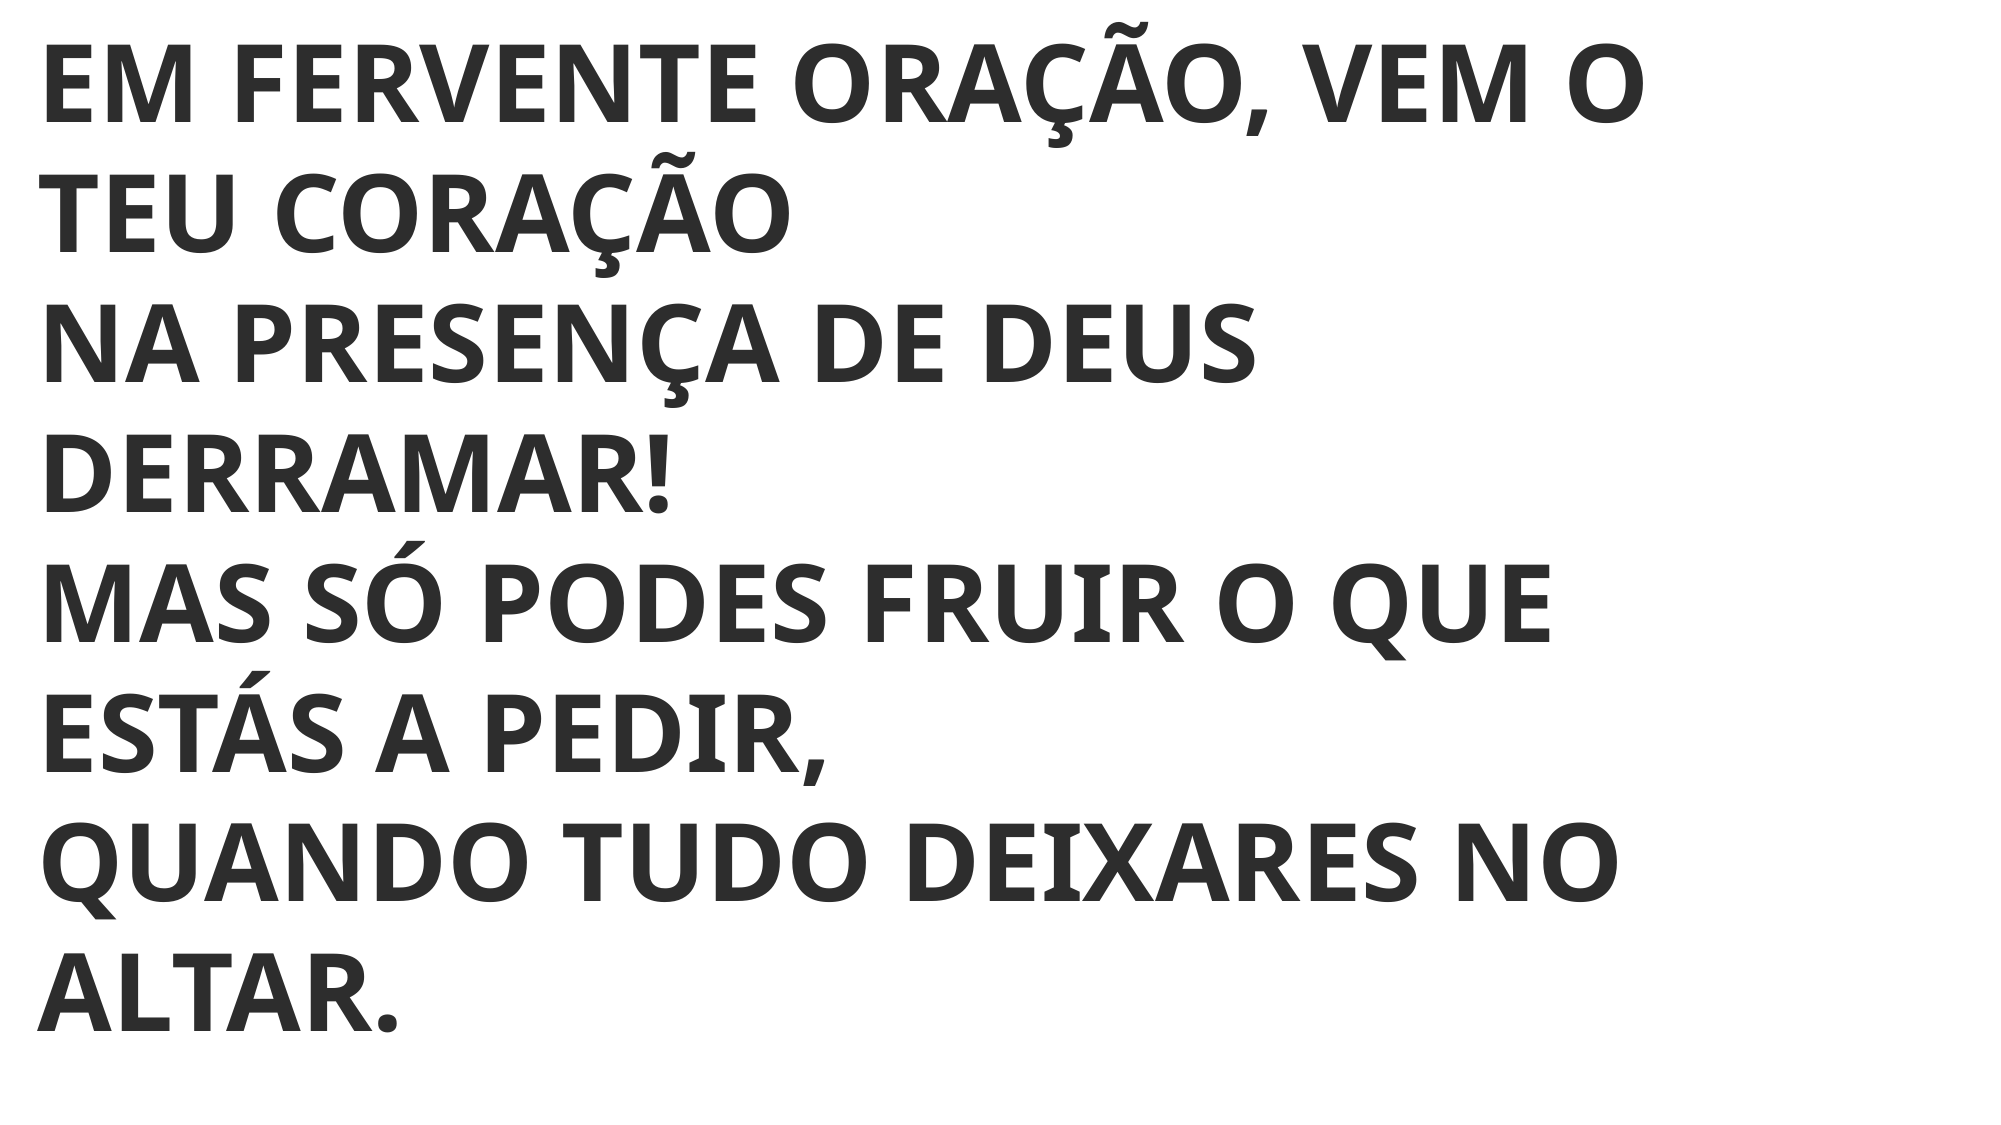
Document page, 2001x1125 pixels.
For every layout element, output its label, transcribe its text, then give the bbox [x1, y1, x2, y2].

text_box EM FERVENTE ORAÇÃO, VEM O TEU CORAÇÃO NA PRESENÇA DE DEUS DERRAMAR! MAS SÓ PODES FRUIR O QUE ESTÁS A PEDIR, QUANDO TUDO DEIXARES NO ALTAR. [22, 6, 1875, 1061]
